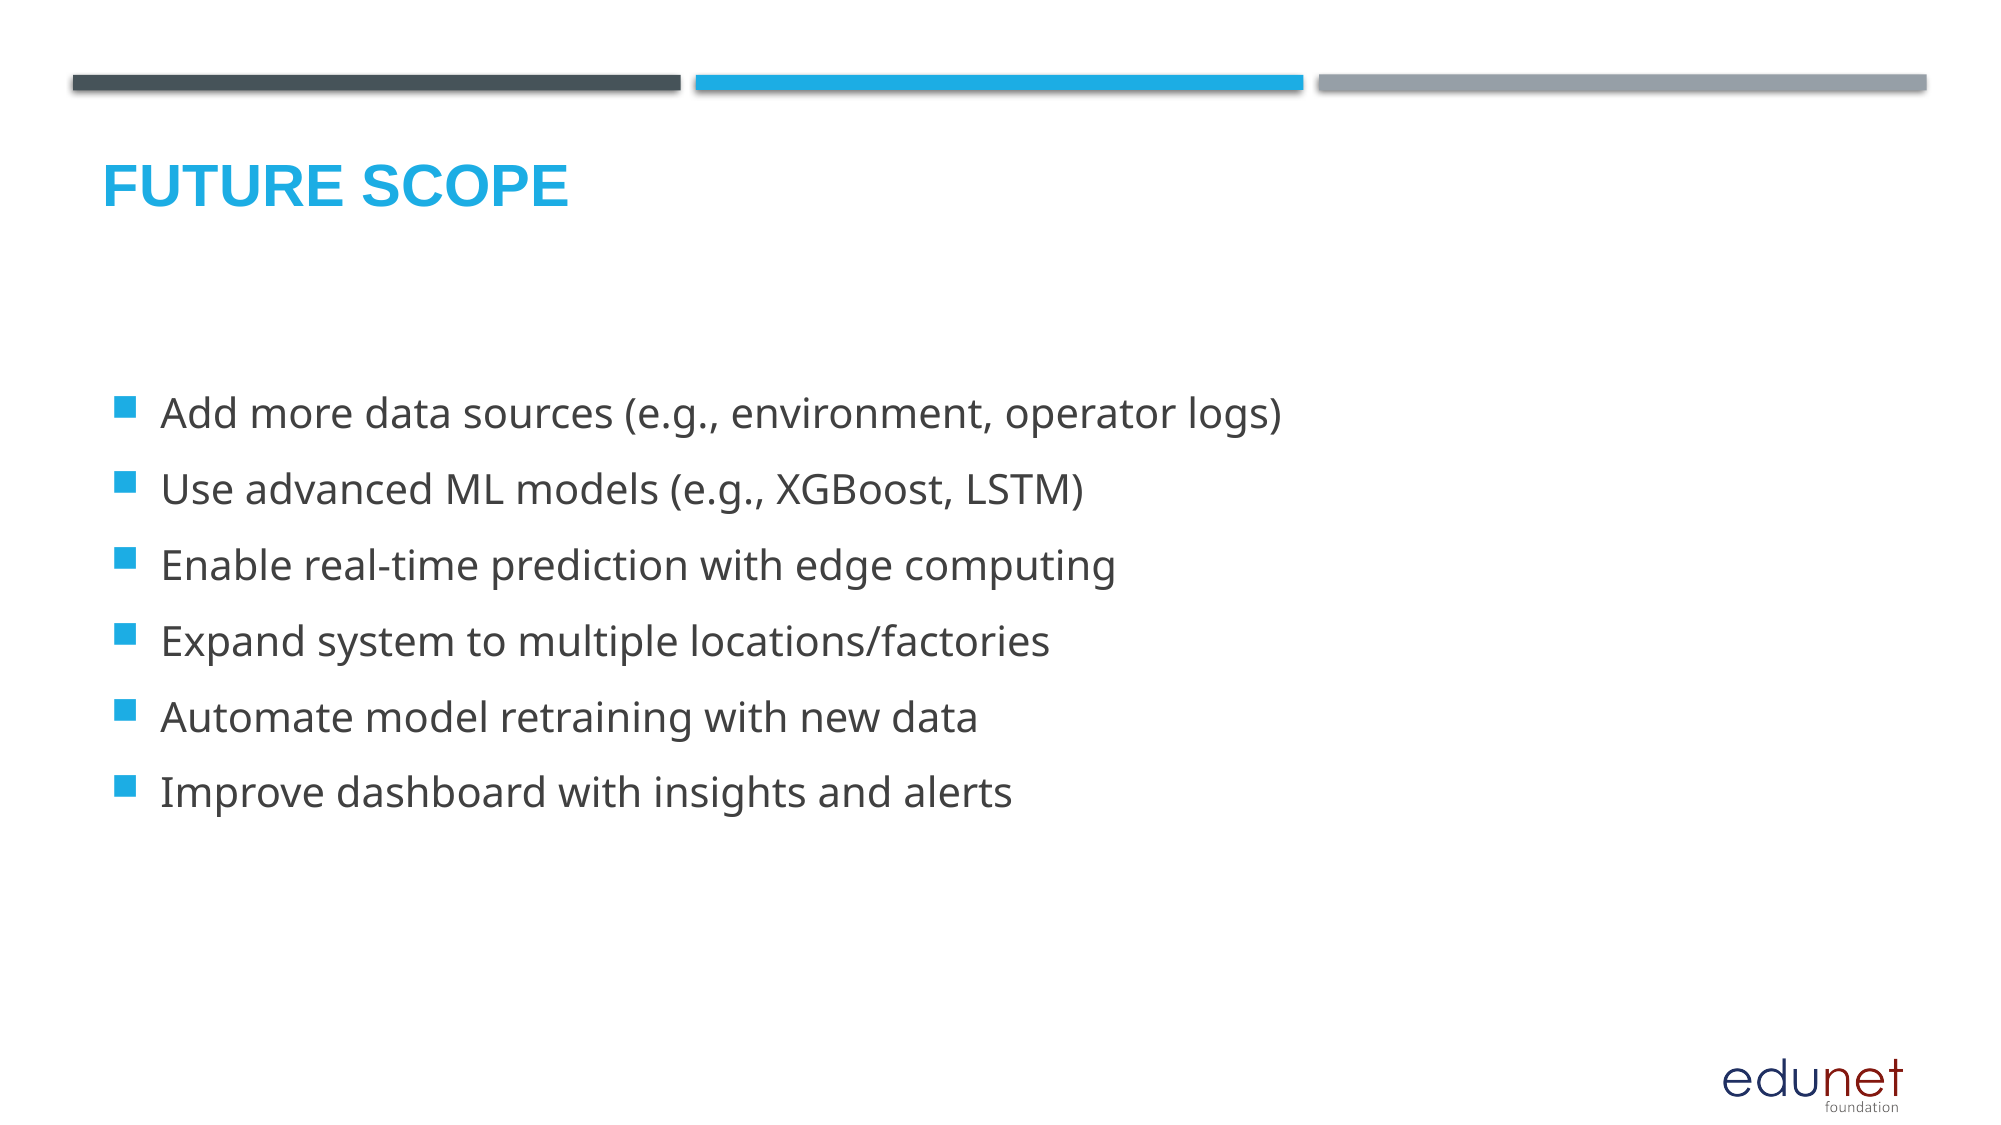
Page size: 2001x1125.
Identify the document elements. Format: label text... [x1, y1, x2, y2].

text_box Future scope [87, 138, 1898, 226]
picture [1719, 1056, 1905, 1116]
list Add more data sources (e.g., environment, operator logs) Use advanced ML models (e.g., XGBoost, LSTM) Enable real-time prediction with edge computing Expand system to multiple locations/factories Automate model retraining with new data Improve dashboard with insights and alerts [95, 213, 1905, 981]
